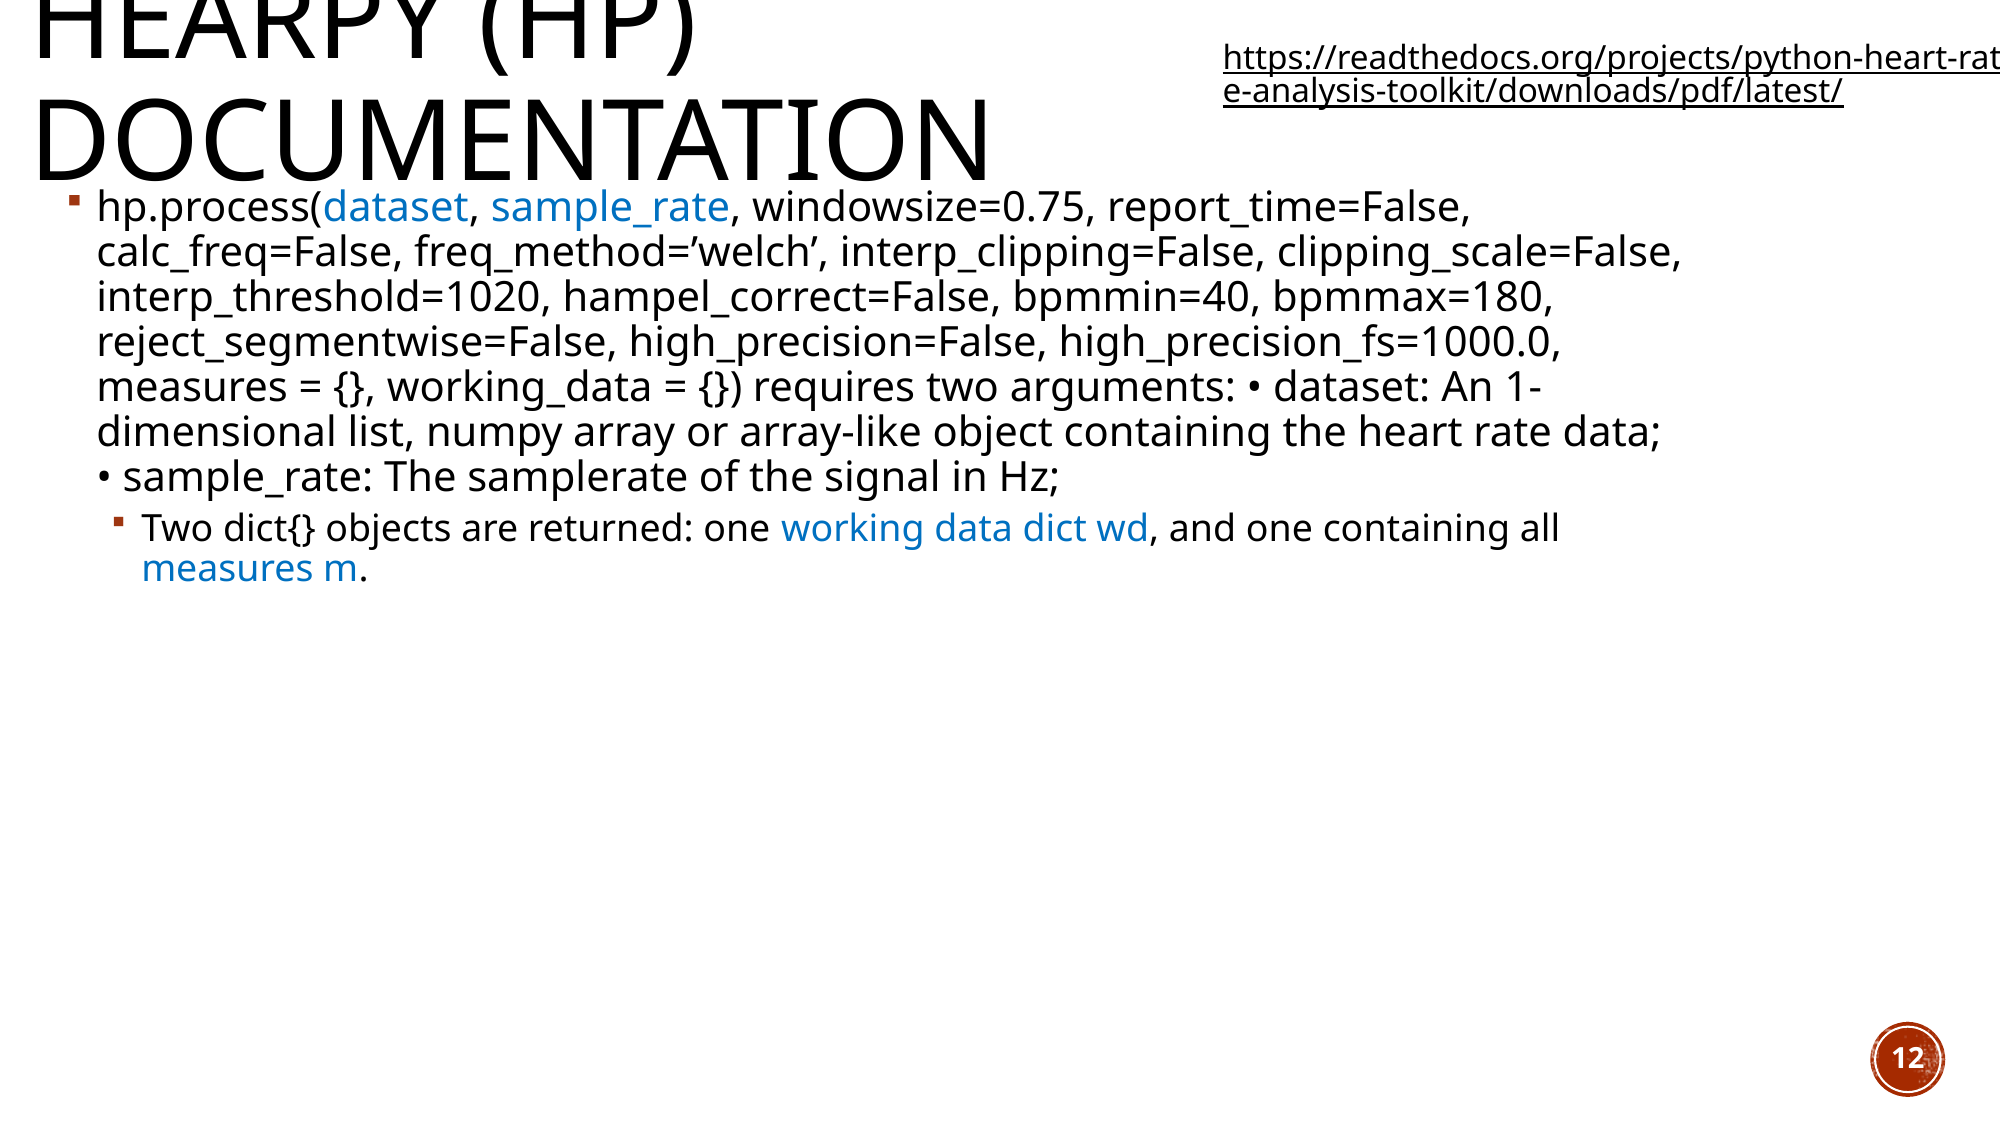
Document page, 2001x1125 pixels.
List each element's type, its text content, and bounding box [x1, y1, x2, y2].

text_box https://readthedocs.org/projects/python-heart-rate-analysis-toolkit/downloads/pdf/latest/ [1208, 28, 2000, 129]
title Hearpy (hp) documentation [14, 0, 1665, 215]
list hp.process(dataset, sample_rate, windowsize=0.75, report_time=False, calc_freq=False, freq_method=’welch’, interp_clipping=False, clipping_scale=False, interp_threshold=1020, hampel_correct=False, bpmmin=40, bpmmax=180, reject_segmentwise=False, high_precision=False, high_precision_fs=1000.0, measures = {}, working_data = {}) requires two arguments: • dataset: An 1-dimensional list, numpy array or array-like object containing the heart rate data; • sample_rate: The samplerate of the signal in Hz; Two dict{} objects are returned: one working data dict wd, and one containing all measures m. [51, 177, 1702, 843]
slide_number 12 [1855, 1028, 1961, 1089]
